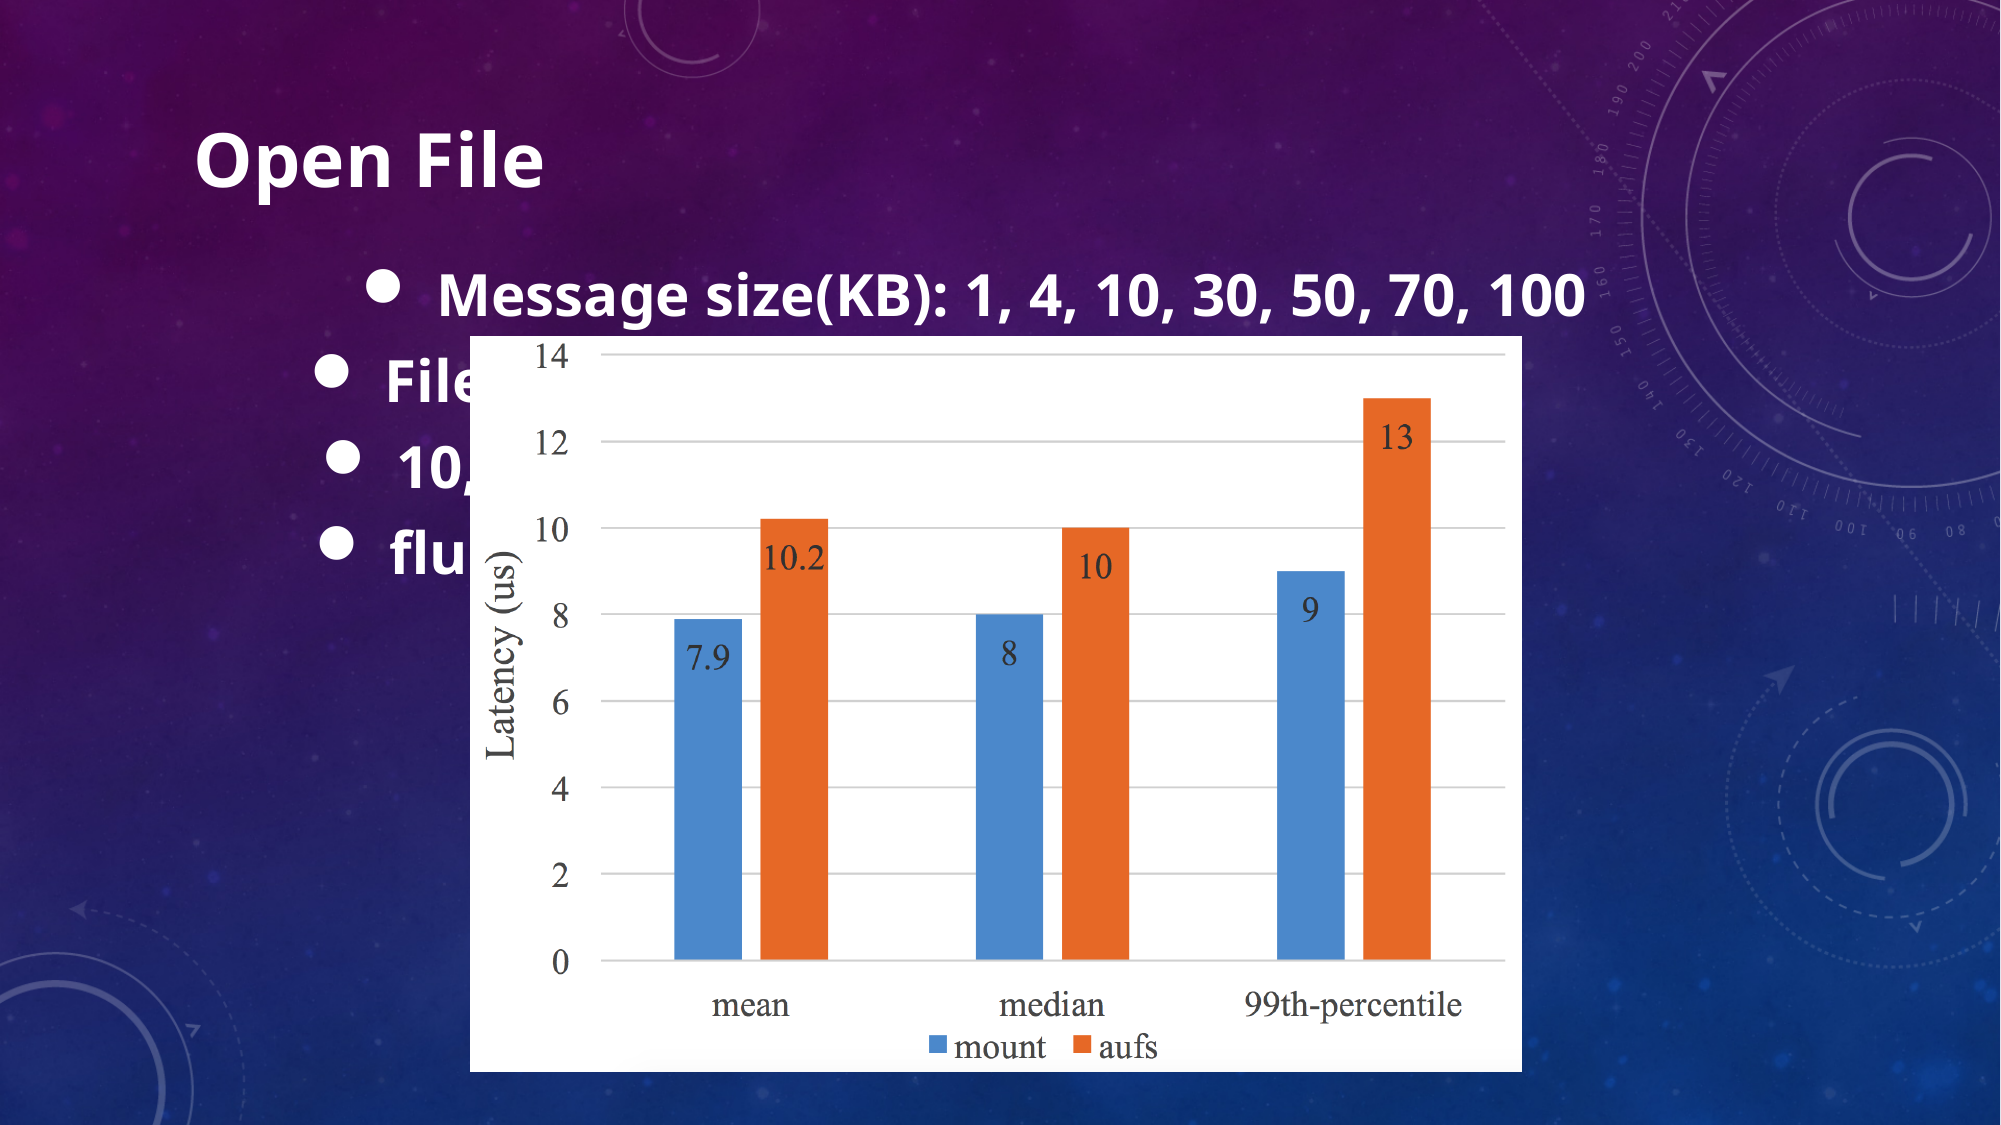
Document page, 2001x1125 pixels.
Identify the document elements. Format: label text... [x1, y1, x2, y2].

text_box File already open [294, 336, 469, 422]
text_box Open File [179, 105, 561, 211]
text_box 10,000 times execution [306, 422, 463, 508]
picture [0, 0, 2001, 1125]
text_box Message size(KB): 1, 4, 10, 30, 50, 70, 100 [346, 250, 1603, 336]
text_box flush() after each iteration [299, 508, 463, 594]
